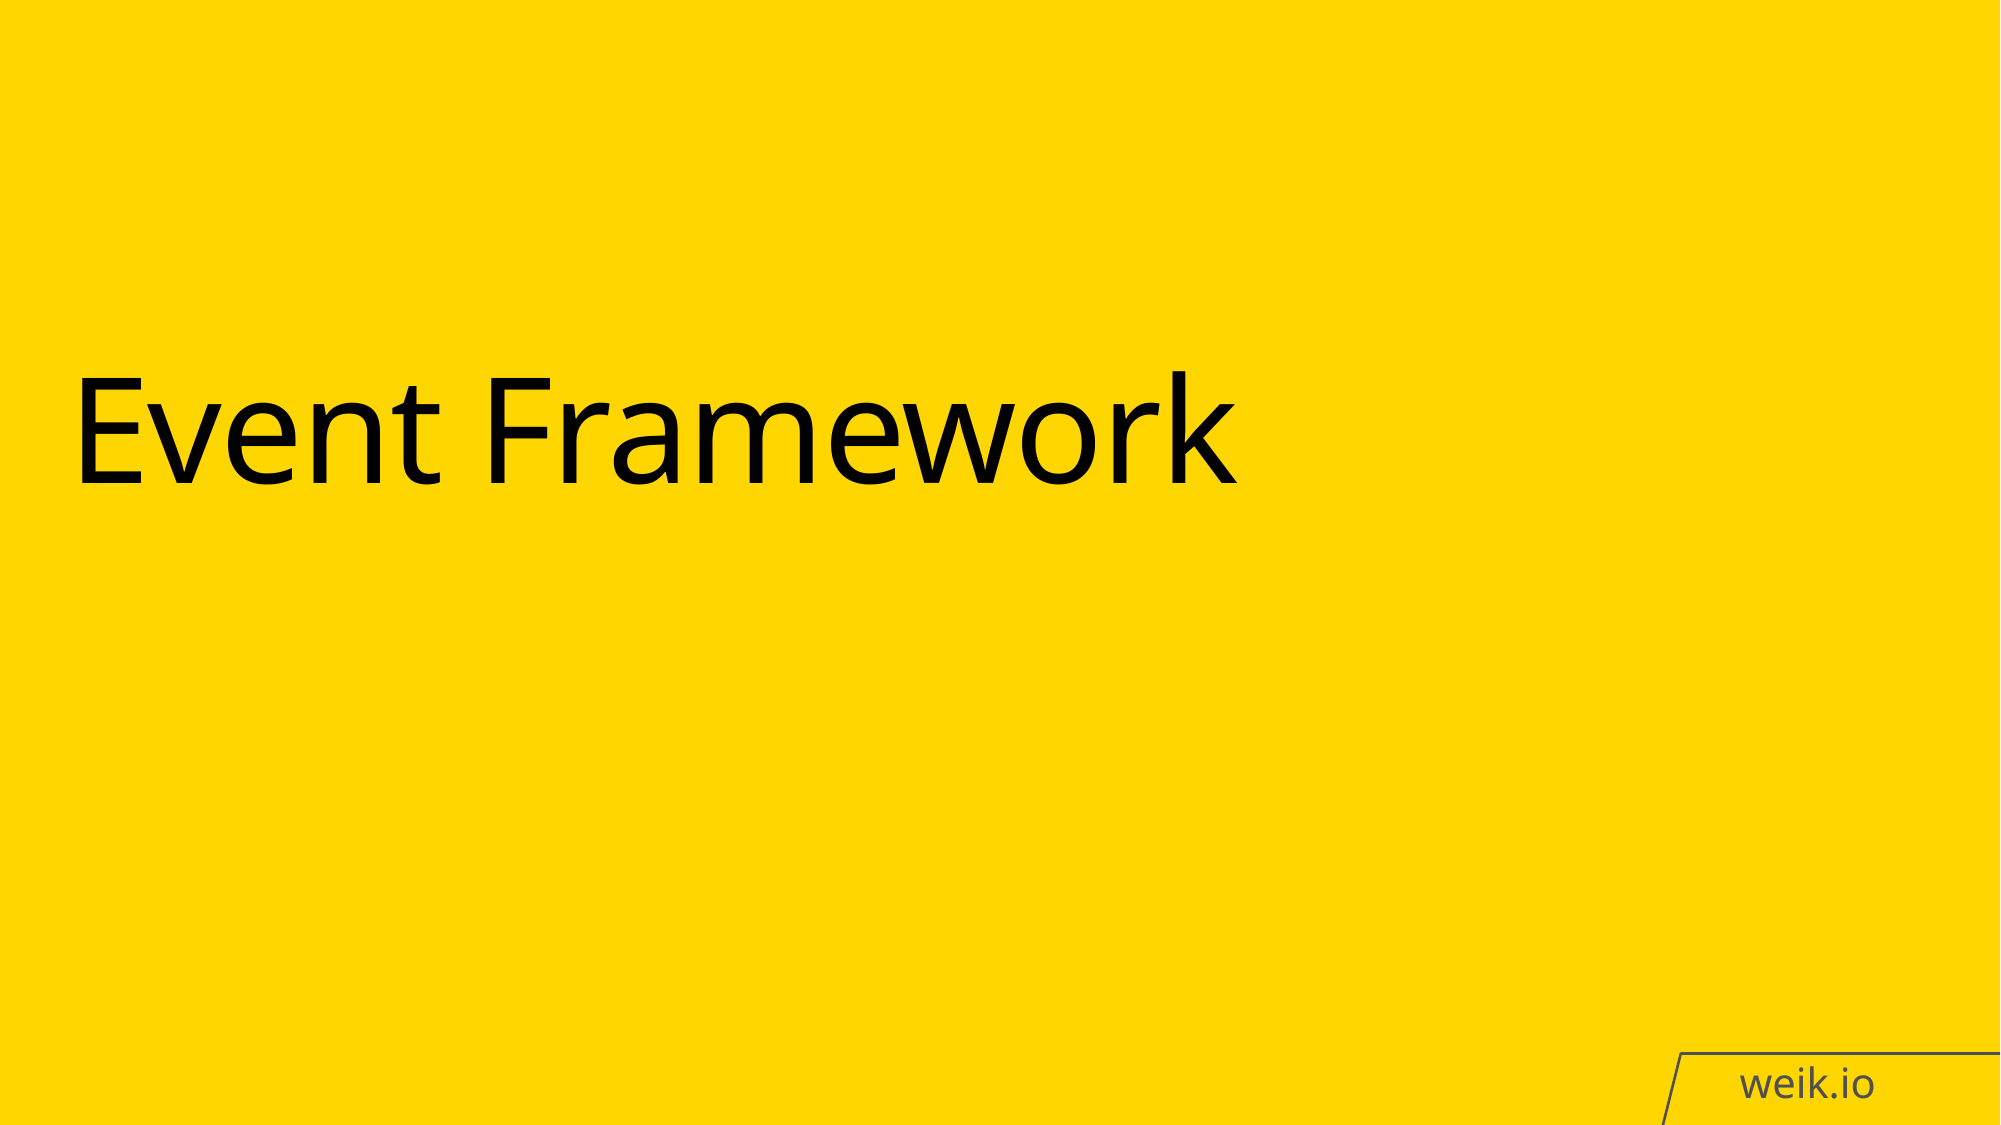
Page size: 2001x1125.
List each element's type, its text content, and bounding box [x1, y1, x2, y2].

title Event Framework [44, 341, 1956, 532]
